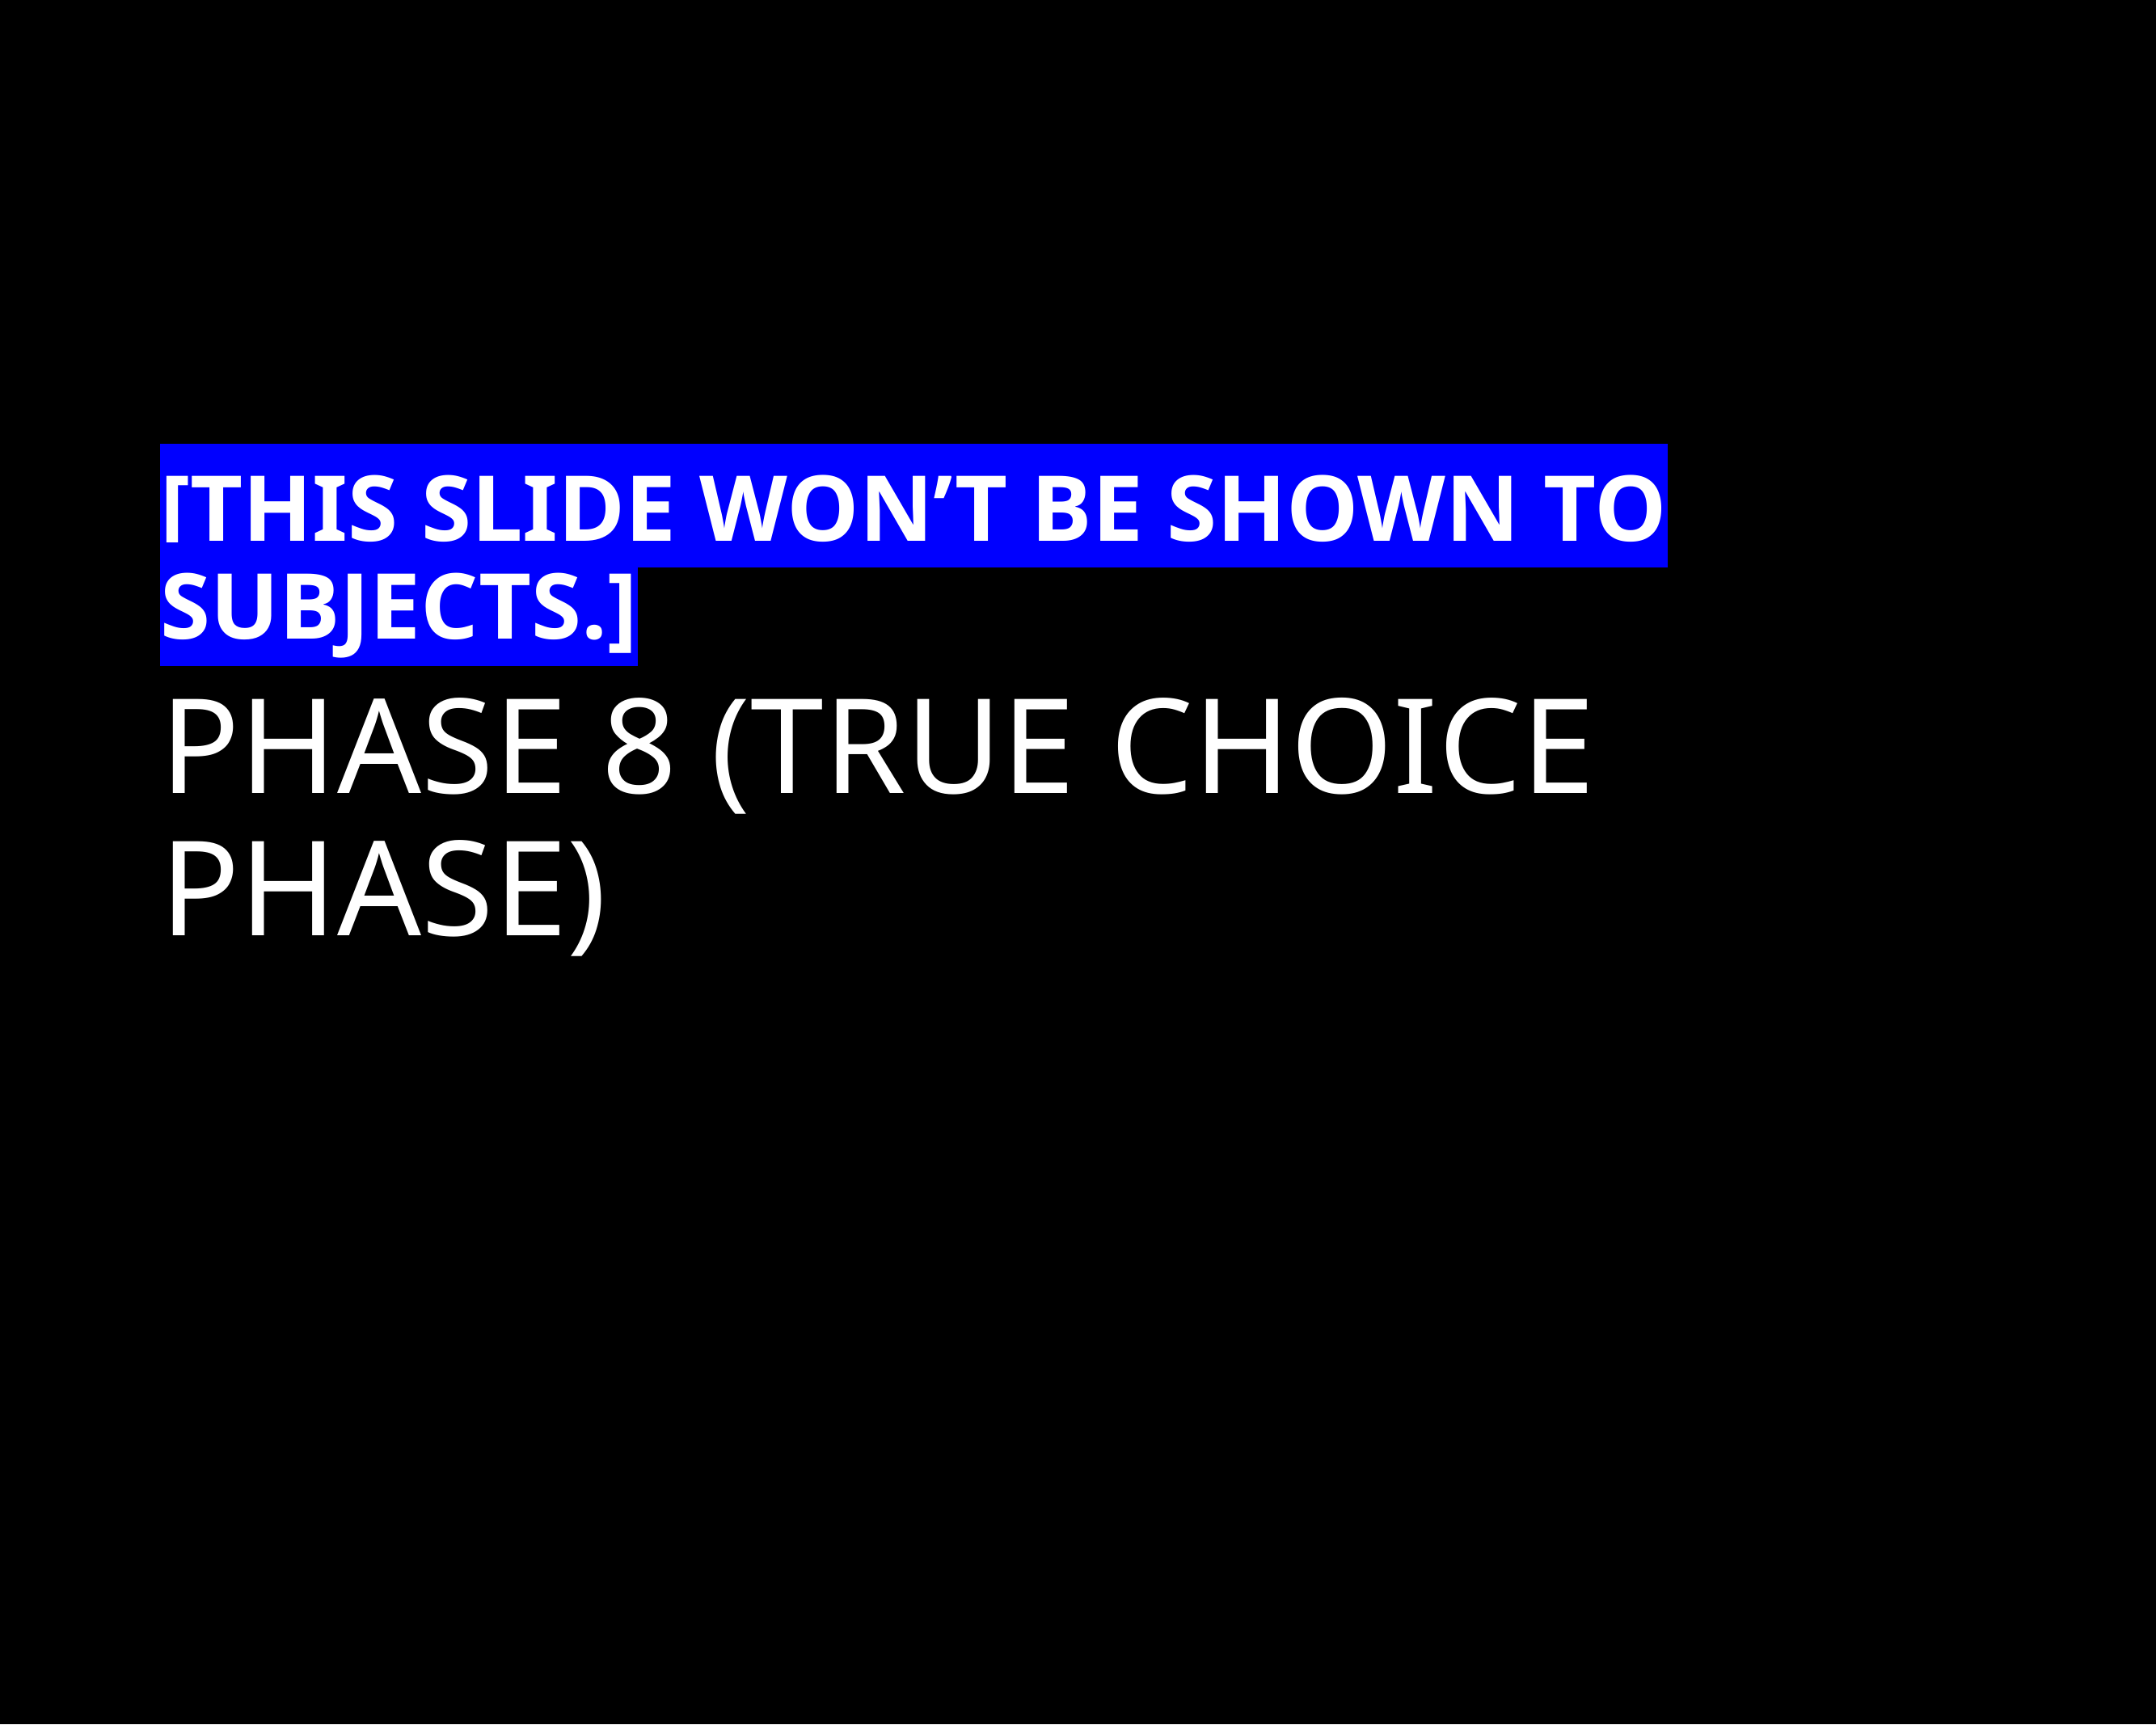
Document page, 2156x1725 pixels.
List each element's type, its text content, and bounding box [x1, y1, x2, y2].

title PHASE 8 (TRUE CHOICE PHASE) [148, 705, 2008, 940]
text_box [THIS SLIDE WON’T BE SHOWN TO SUBJECTS.] [148, 443, 2008, 678]
